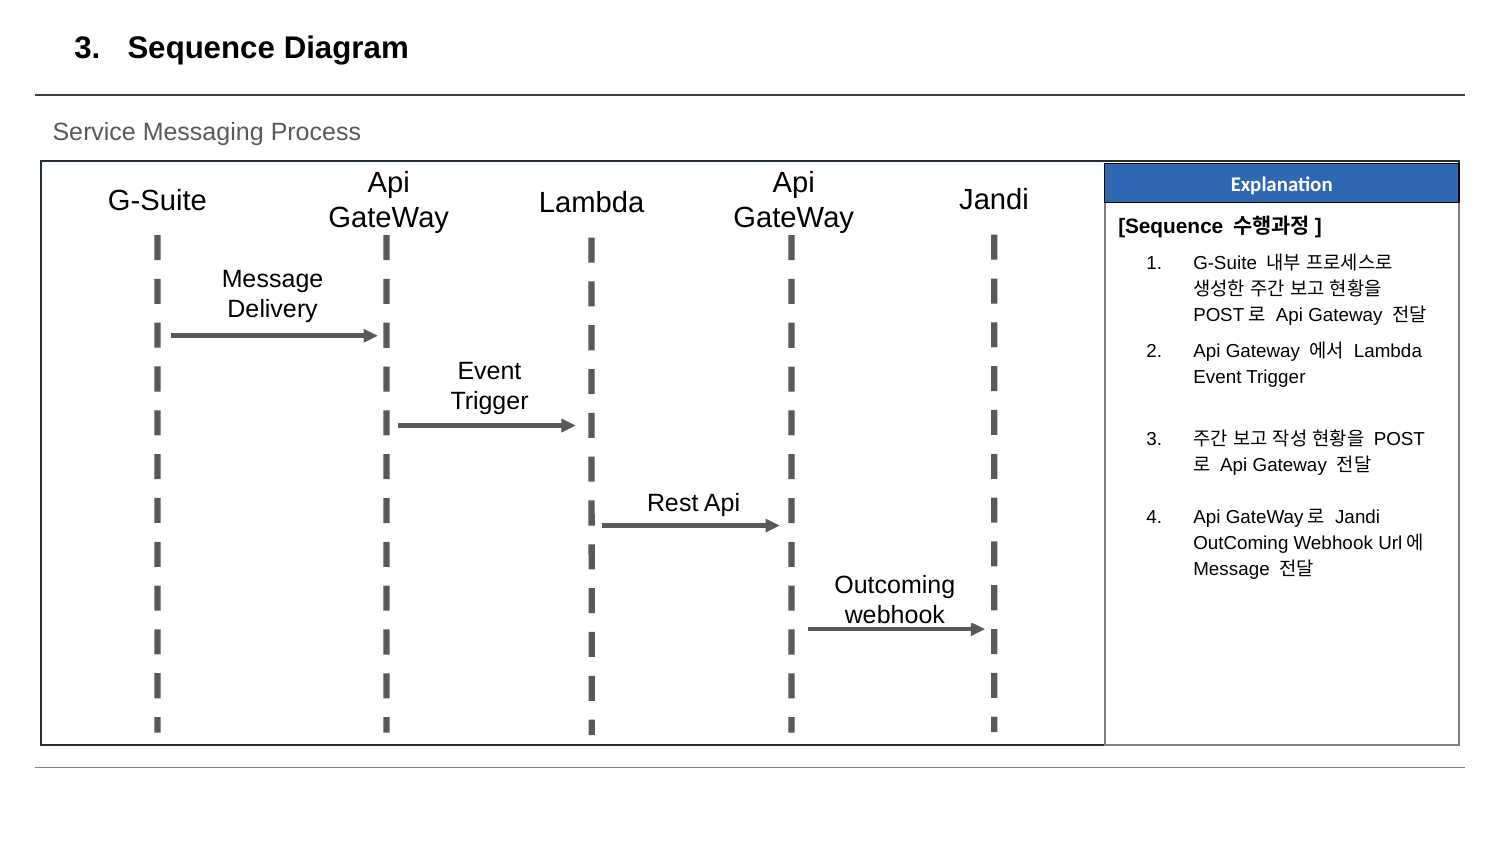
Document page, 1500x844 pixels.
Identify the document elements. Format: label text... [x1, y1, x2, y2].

text_box Api GateWay [280, 161, 498, 235]
text_box Event Trigger [417, 352, 563, 417]
text_box Jandi [885, 161, 1103, 235]
text_box Explanation [1104, 163, 1459, 203]
text_box Api GateWay [685, 161, 885, 235]
text_box G-Suite [48, 161, 266, 235]
title Sequence Diagram [41, 16, 1459, 81]
text_box Message Delivery [199, 262, 346, 324]
text_box Rest Api [621, 482, 767, 521]
text_box [41, 161, 1459, 746]
text_box [Sequence 수행과정] G-Suite 내부 프로세스로 생성한 주간 보고 현황을 POST로 Api Gateway 전달 Api Gateway 에서 Lambda Event Trigger 주간 보고 작성 현황을 POST로 Api Gateway 전달 Api GateWay로 Jandi OutComing Webhook Url에 Message 전달 [1107, 202, 1454, 720]
text_box Outcoming webhook [813, 573, 977, 624]
text_box [1104, 203, 1459, 746]
list Service Messaging Process [41, 113, 1459, 161]
text_box Lambda [483, 163, 701, 238]
